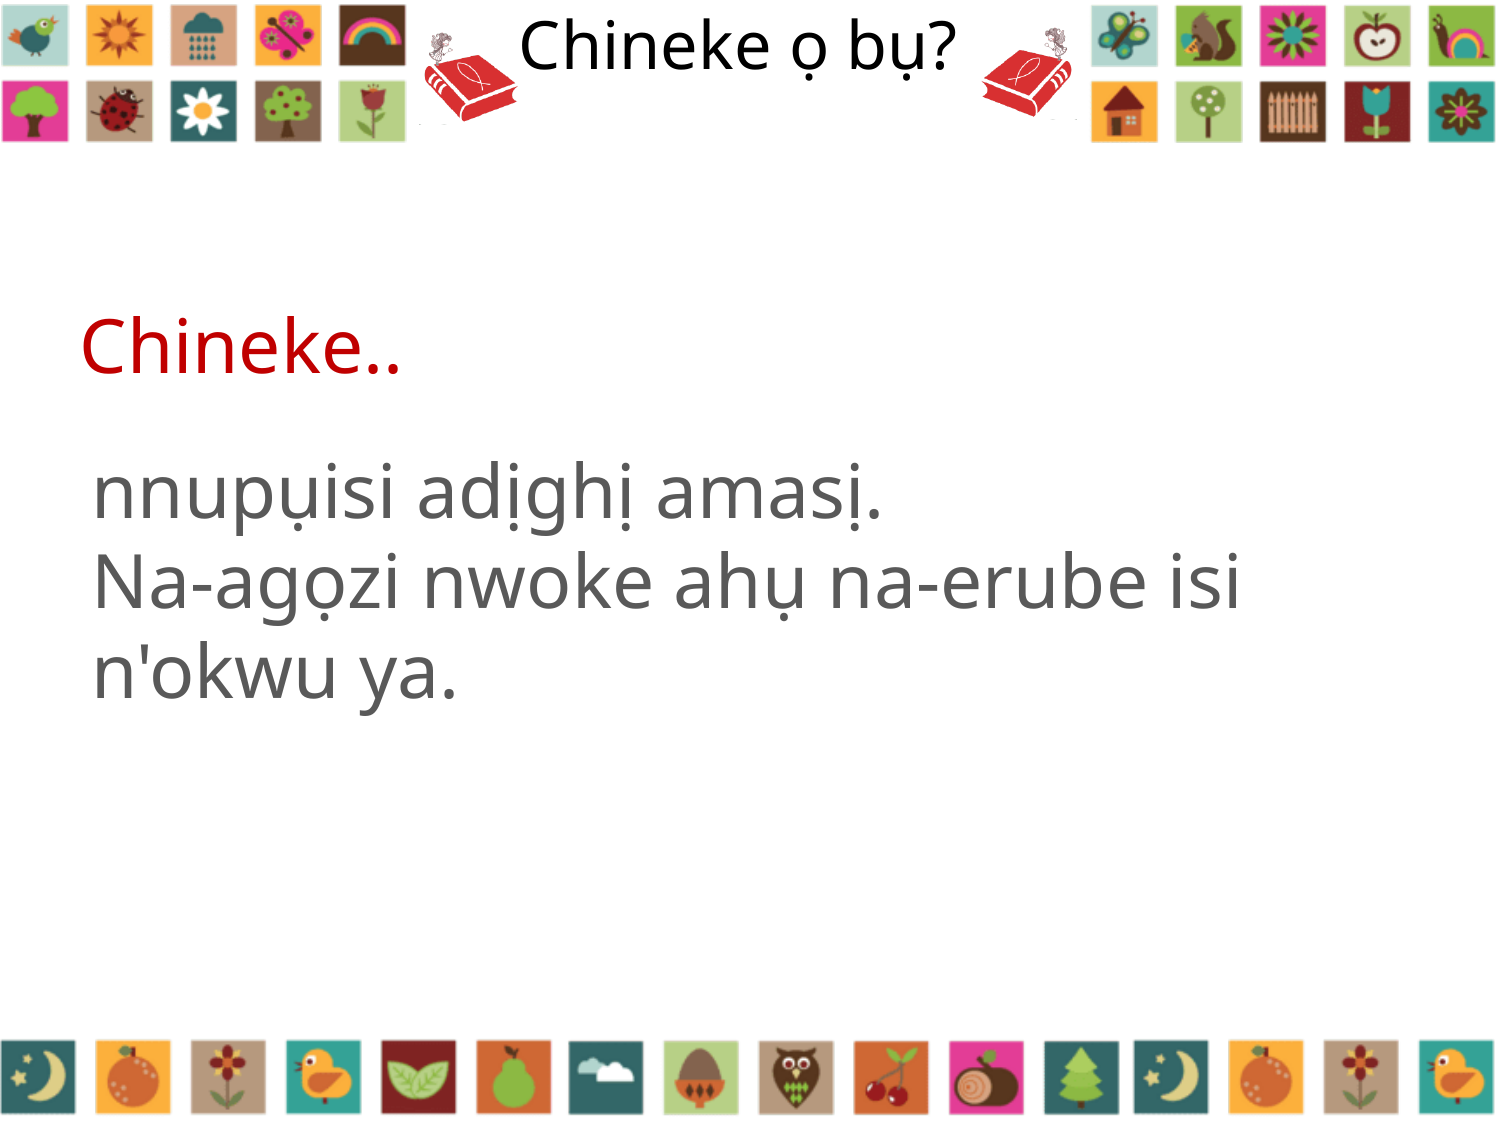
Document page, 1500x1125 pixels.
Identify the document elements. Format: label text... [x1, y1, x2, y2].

picture [950, 3, 1500, 150]
text_box Chineke.. [64, 290, 1412, 396]
text_box nnupụisi adịghị amasị. Na-agọzi nwoke ahụ na-erube isi n'okwu ya. [76, 436, 1424, 722]
picture [0, 3, 550, 150]
text_box Chineke ọ bụ? [414, 0, 1080, 91]
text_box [0, 1028, 1500, 1118]
